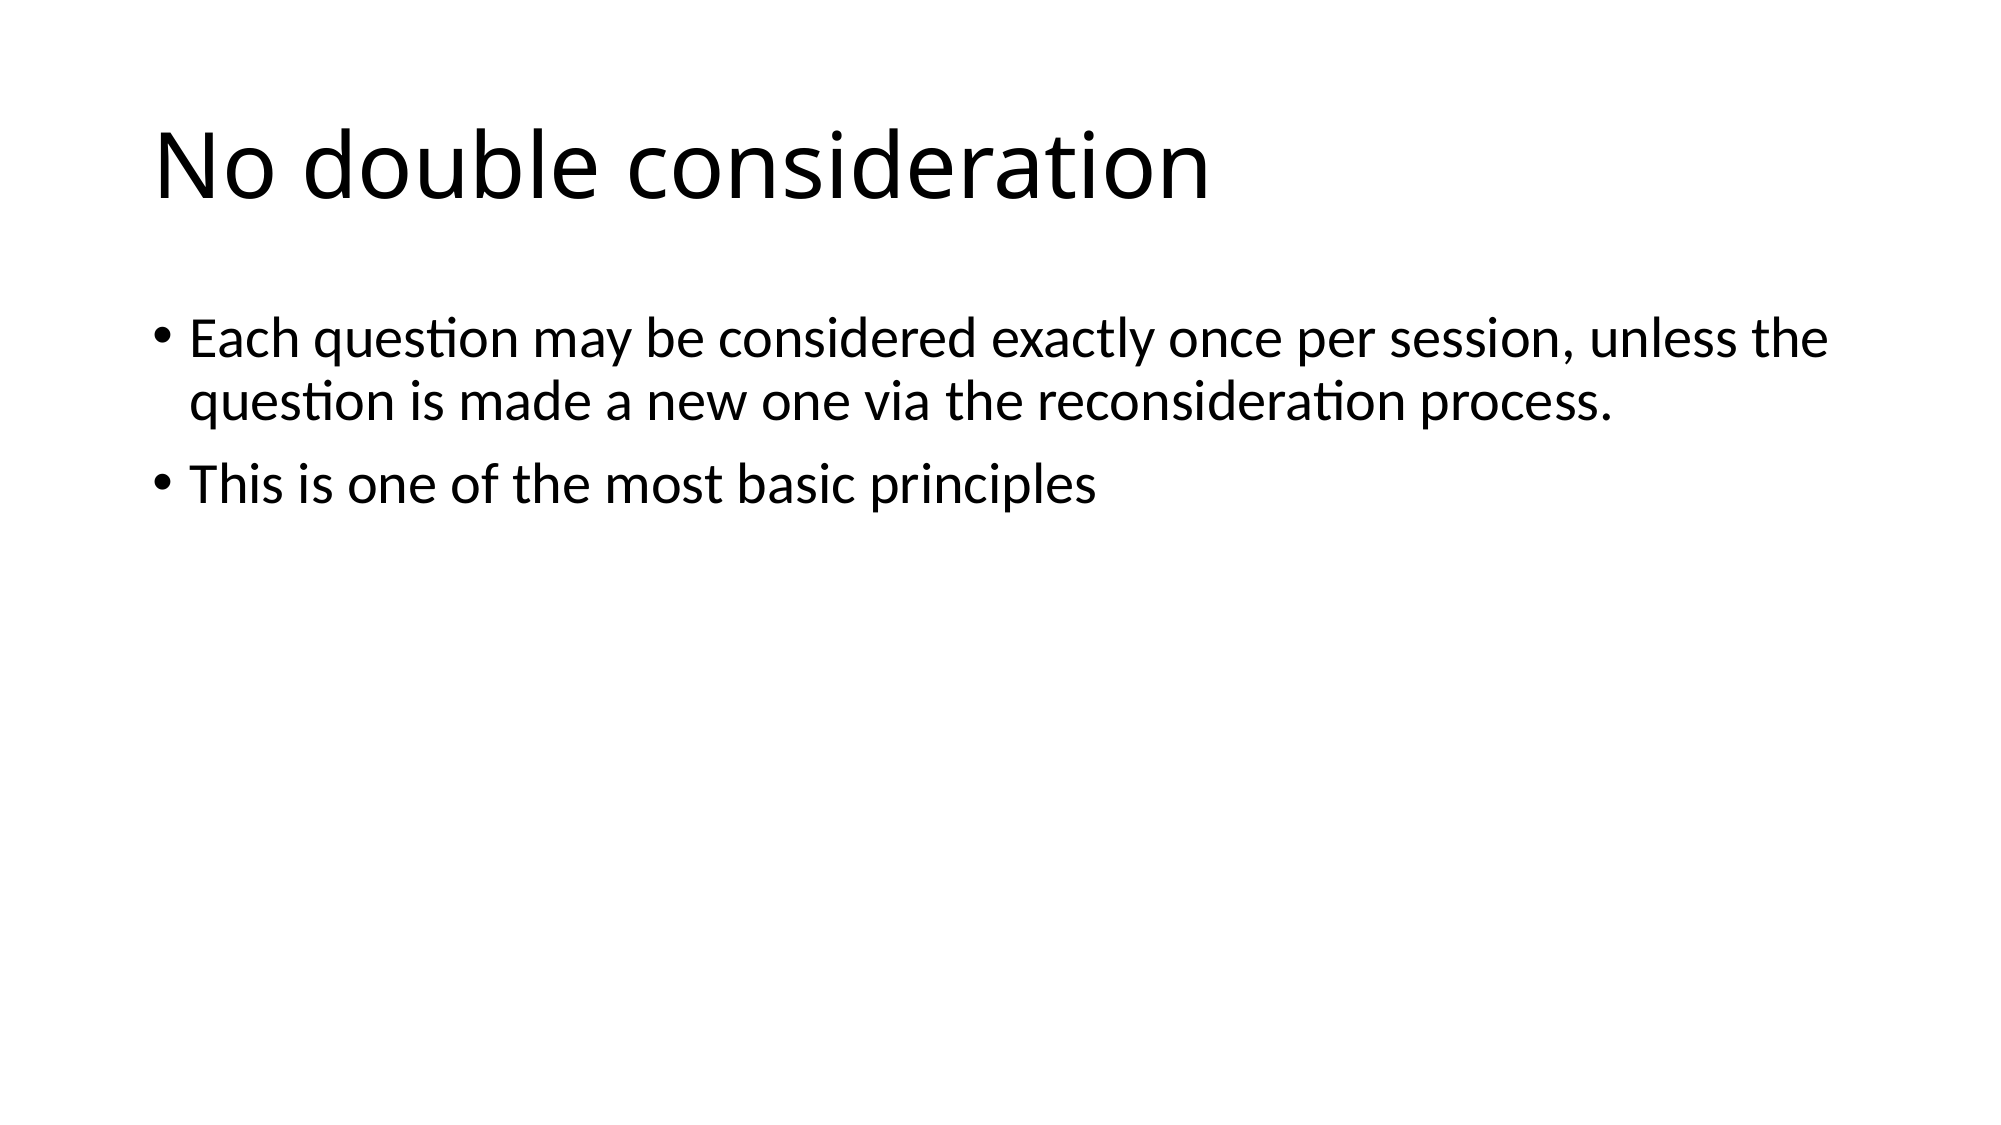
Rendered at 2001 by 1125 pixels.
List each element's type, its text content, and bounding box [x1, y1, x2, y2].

list Each question may be considered exactly once per session, unless the question is made a new one via the reconsideration process. This is one of the most basic principles [137, 299, 1863, 1014]
title No double consideration [137, 59, 1863, 278]
